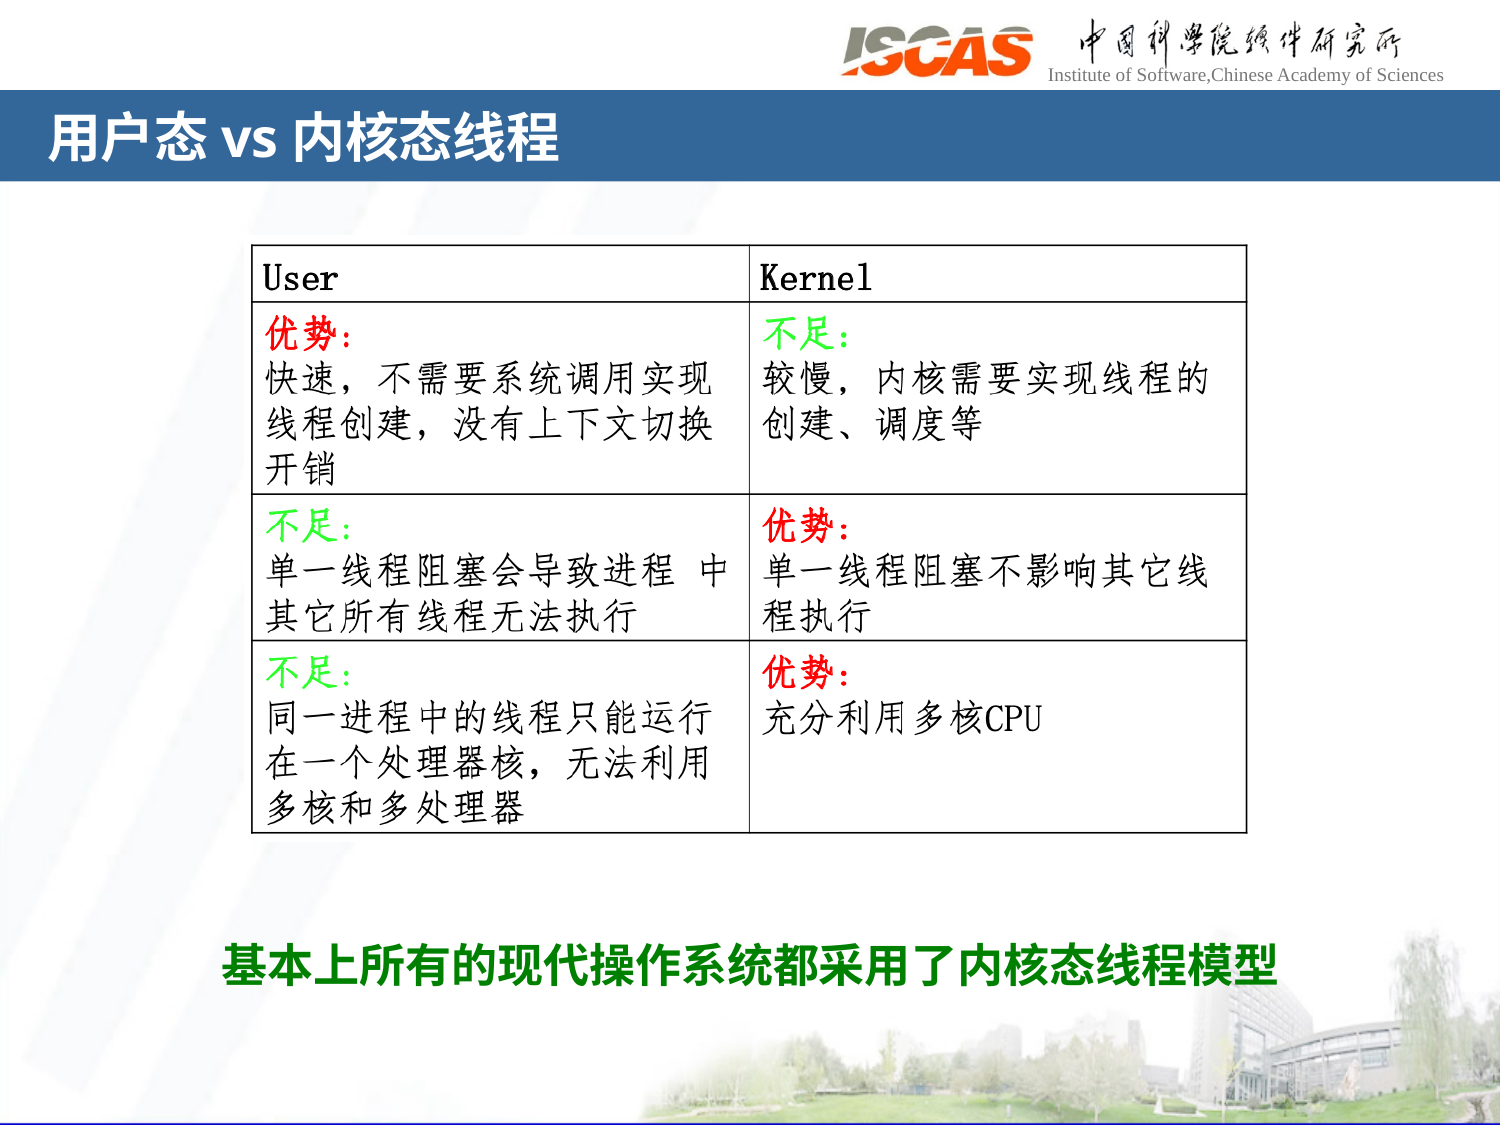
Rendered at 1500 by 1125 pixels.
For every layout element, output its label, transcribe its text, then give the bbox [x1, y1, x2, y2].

picture [1077, 15, 1402, 71]
text_box 基本上所有的现代操作系统都采用了内核态线程模型 [206, 928, 1294, 999]
title 用户态vs内核态线程 [0, 89, 1500, 182]
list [243, 235, 1257, 842]
picture [0, 182, 1500, 1125]
picture [837, 18, 1045, 87]
